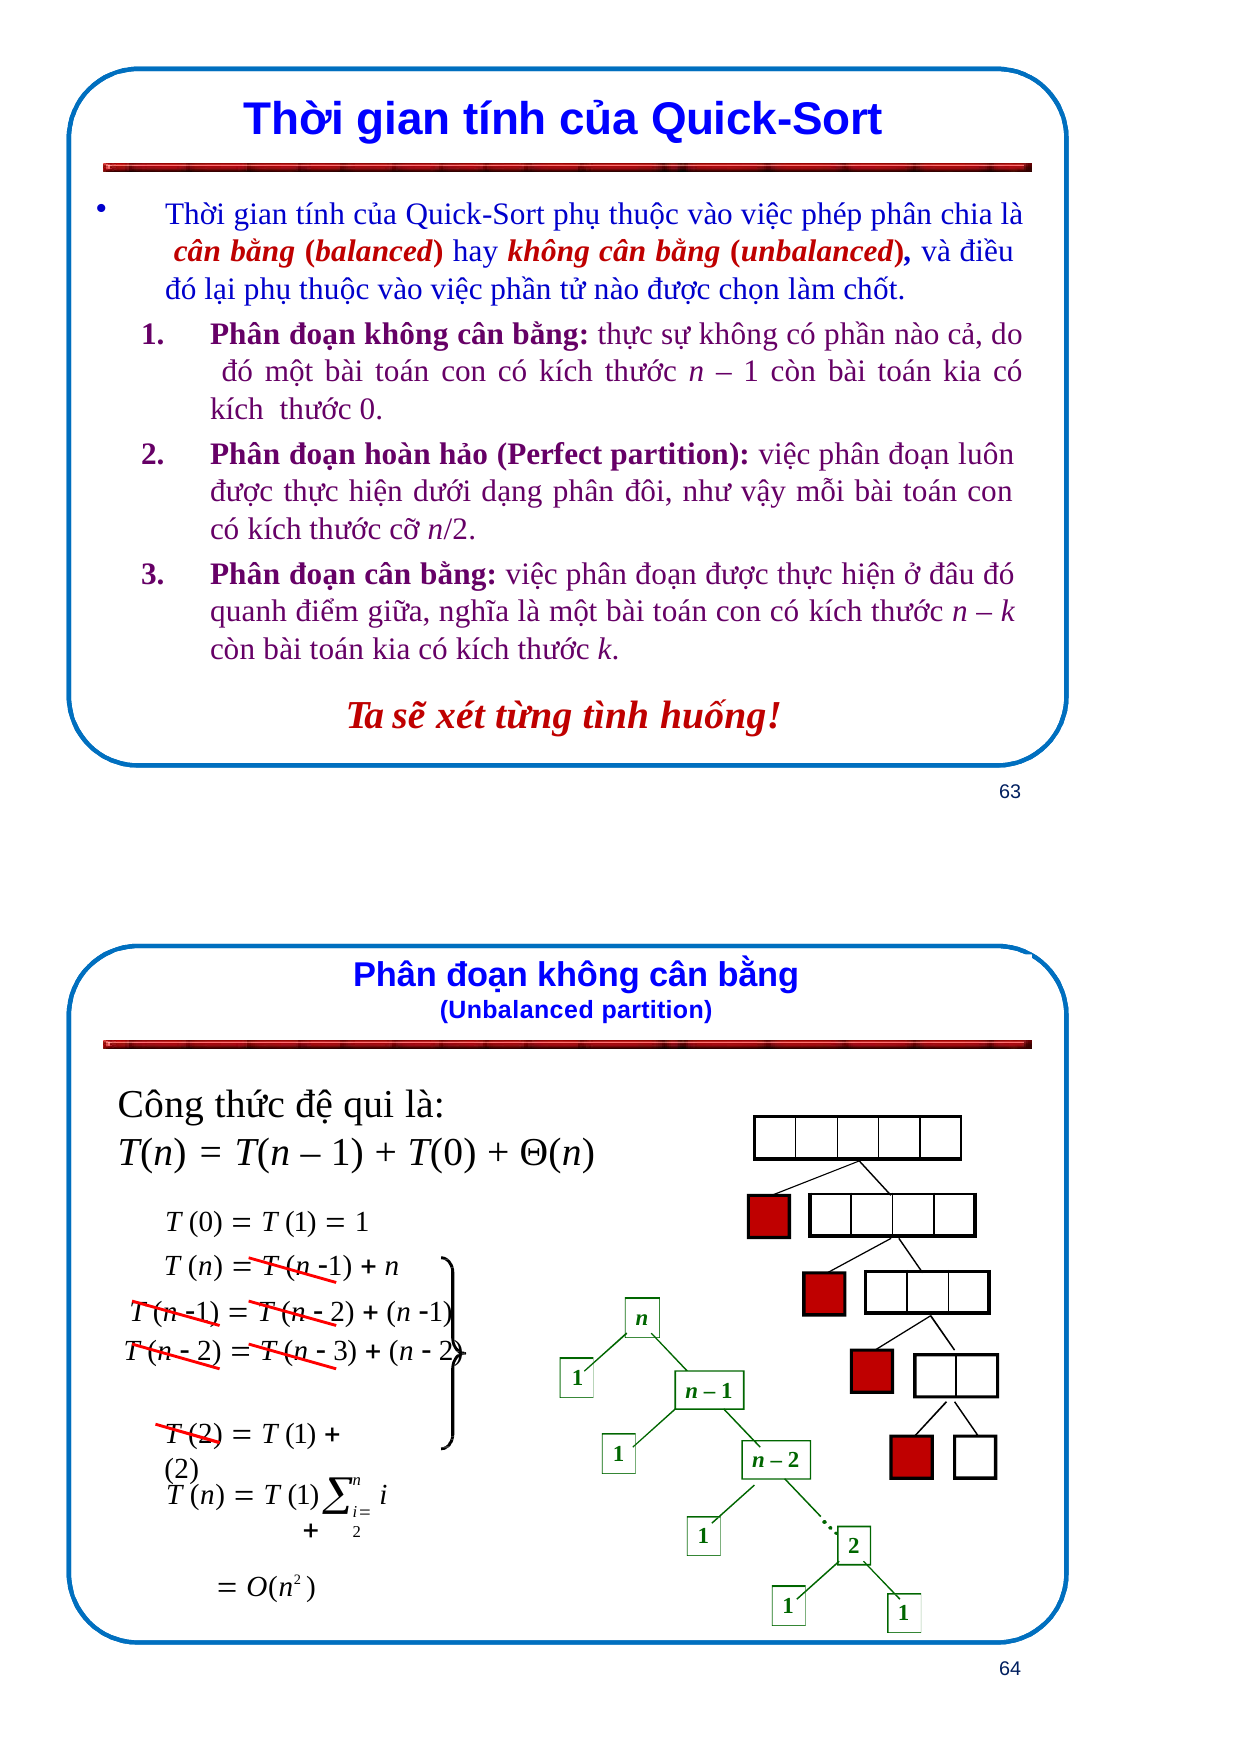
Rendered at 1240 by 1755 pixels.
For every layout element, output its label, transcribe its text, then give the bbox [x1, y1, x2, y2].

picture [103, 163, 1032, 172]
text_box Thời gian tính của Quick-Sort [111, 77, 1015, 144]
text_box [559, 1357, 806, 1626]
text_box 64 [997, 1655, 1024, 1680]
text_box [601, 1408, 677, 1474]
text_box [66, 943, 1069, 1646]
text_box Thời gian tính của Quick-Sort phụ thuộc vào việc phép phân chia là cân bằng (balanced) hay không cân bằng (unbalanced), và điều đó lại phụ thuộc vào việc phần tử nào được chọn làm chốt. Phân đoạn không cân bằng: thực sự không có phần nào cả, do đó một bài toán con có kích thước n – 1 còn bài toán kia có kích thước 0. Phân đoạn hoàn hảo (Perfect partition): việc phân đoạn luôn được thực hiện dưới dạng phân đôi, như vậy mỗi bài toán con có kích thước cỡ n/2. Phân đoạn cân bằng: việc phân đoạn được thực hiện ở đâu đó quanh điểm giữa, nghĩa là một bài toán con có kích thước n – k còn bài toán kia có kích thước k. Ta sẽ xét từng tình huống! [94, 191, 1024, 737]
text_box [624, 1160, 1000, 1481]
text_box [583, 1332, 901, 1600]
text_box 63 [997, 776, 1024, 803]
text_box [131, 1256, 467, 1451]
